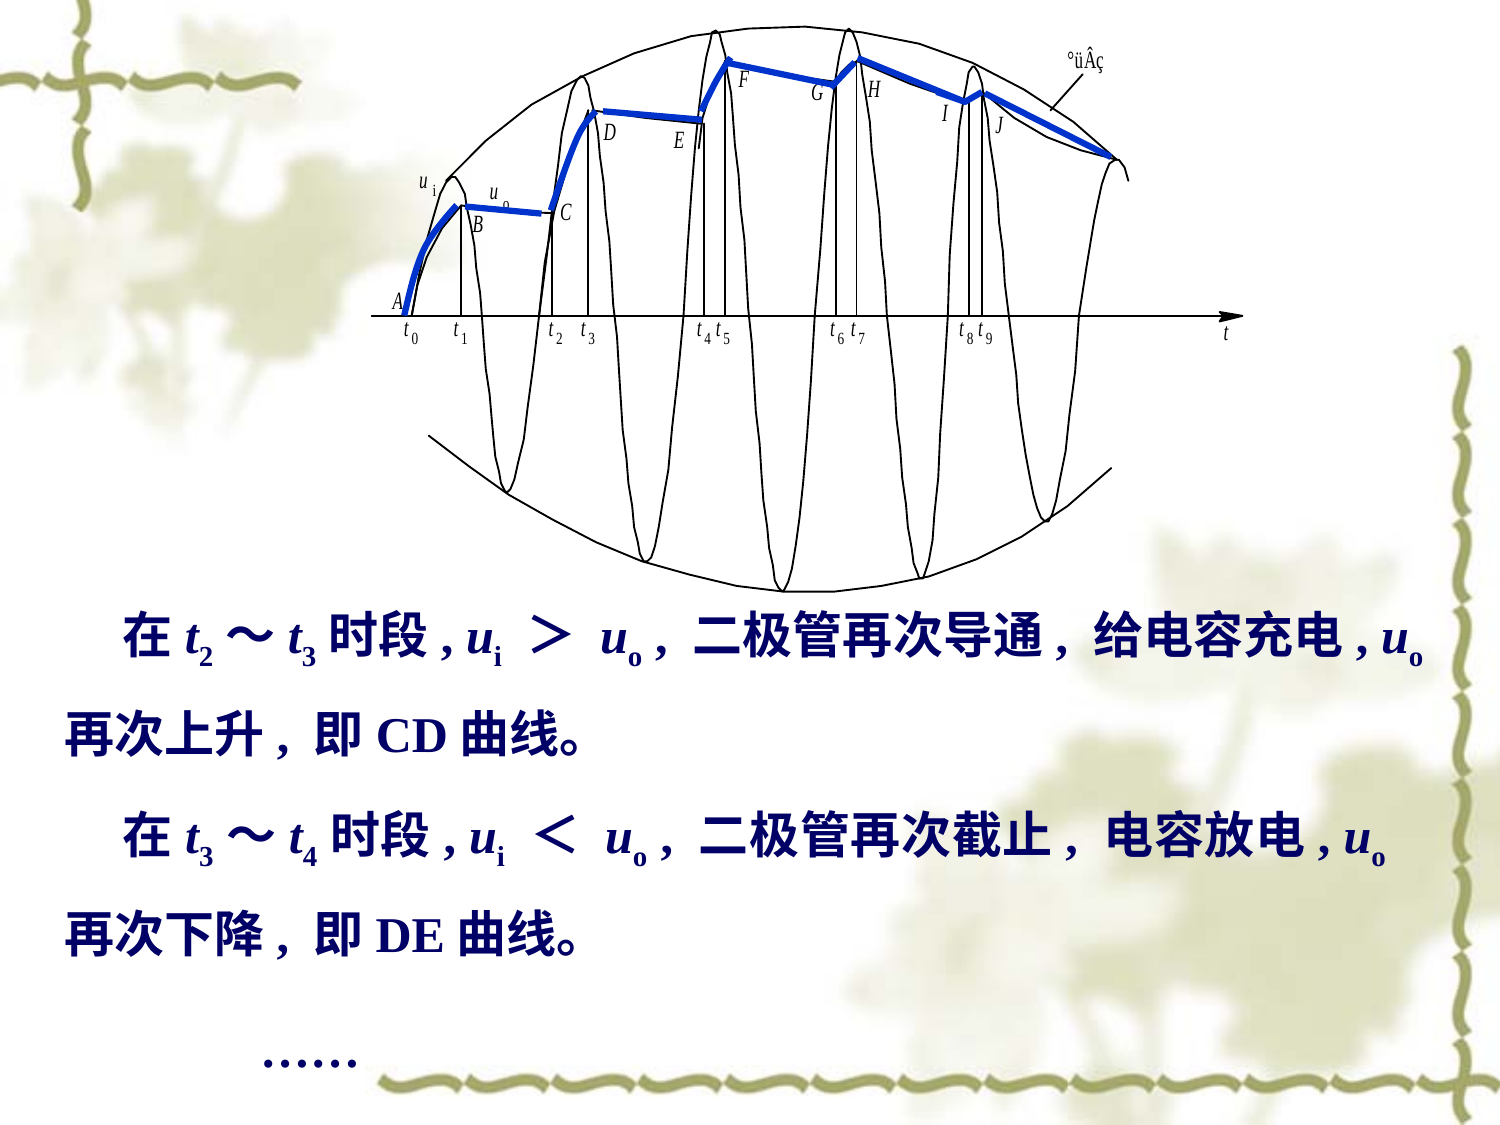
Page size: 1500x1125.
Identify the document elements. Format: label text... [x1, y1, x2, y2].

text_box 在t2～t3时段, ui ＞ uo , 二极管再次导通, 给电容充电, uo再次上升, 即CD曲线。 [50, 562, 1450, 770]
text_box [337, 0, 1251, 606]
text_box 在t3～t4时段, ui ＜ uo , 二极管再次截止, 电容放电, uo再次下降, 即DE曲线。 …… [49, 762, 1413, 1085]
picture [0, 0, 1500, 1125]
